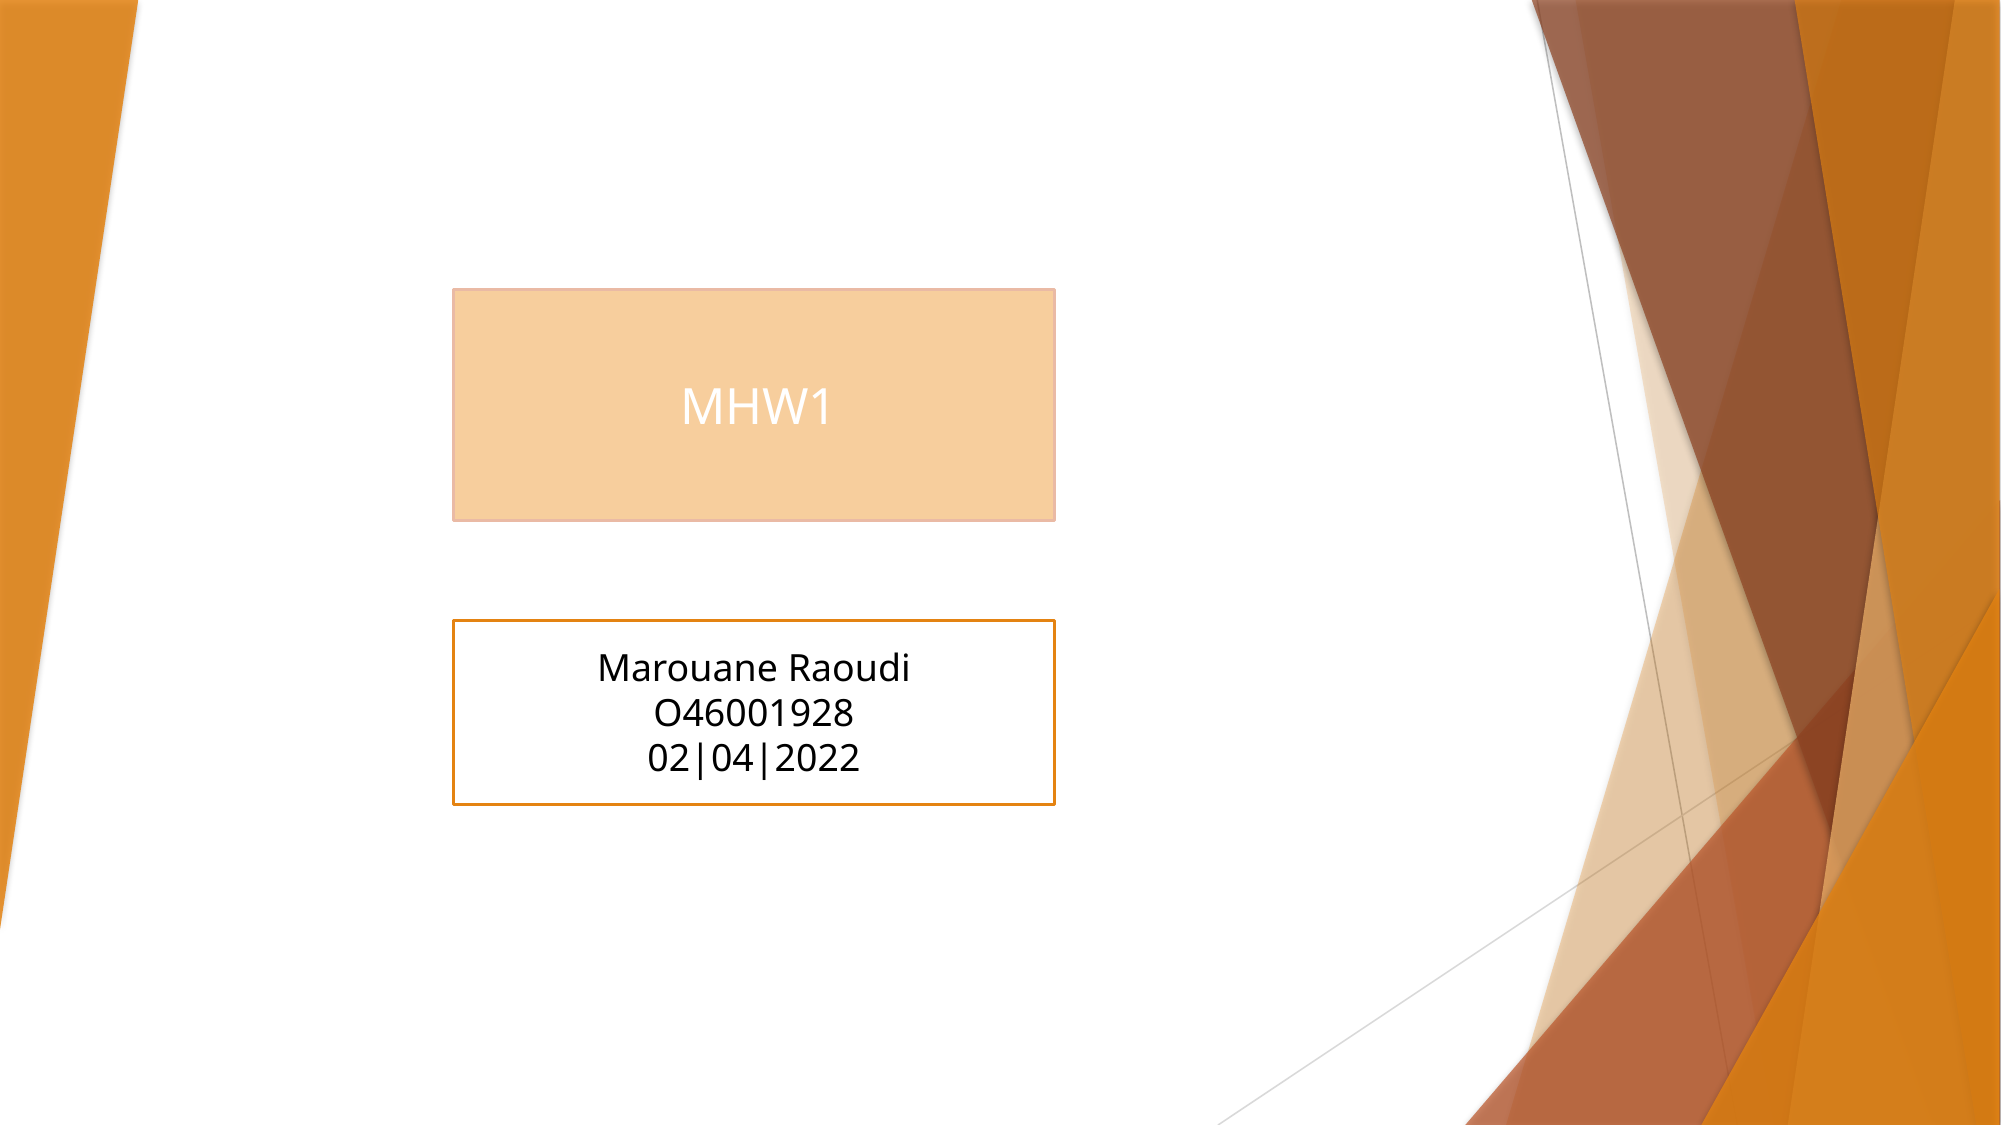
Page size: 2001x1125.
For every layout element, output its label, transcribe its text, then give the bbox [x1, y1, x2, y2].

text_box [452, 619, 1056, 806]
text_box [452, 288, 1056, 522]
text_box Marouane Raoudi O46001928 02|04|2022 [521, 636, 986, 787]
text_box MHW1 [567, 367, 940, 442]
